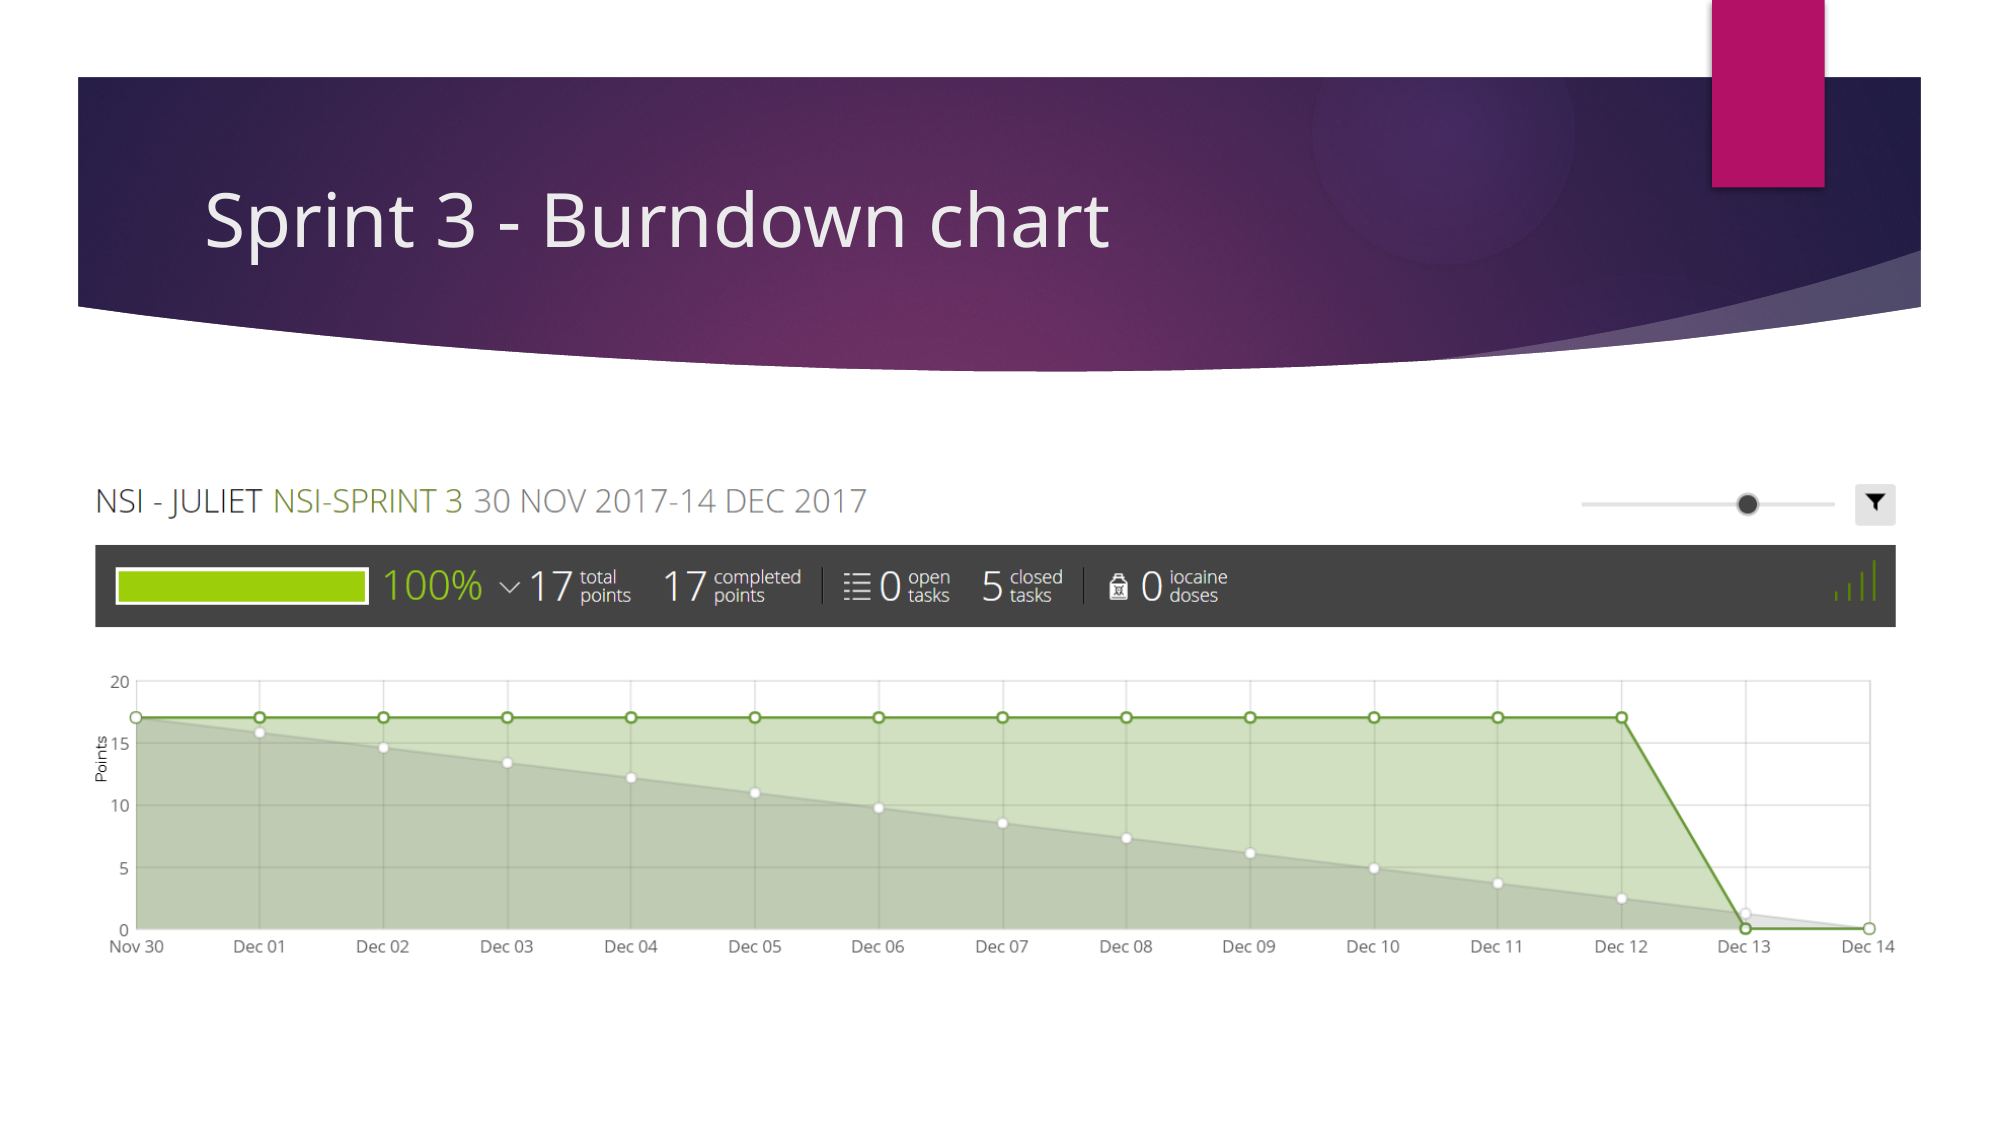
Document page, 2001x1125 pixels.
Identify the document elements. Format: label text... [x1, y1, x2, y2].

title Sprint 3 - Burndown chart [189, 159, 1627, 276]
picture [64, 473, 1916, 988]
